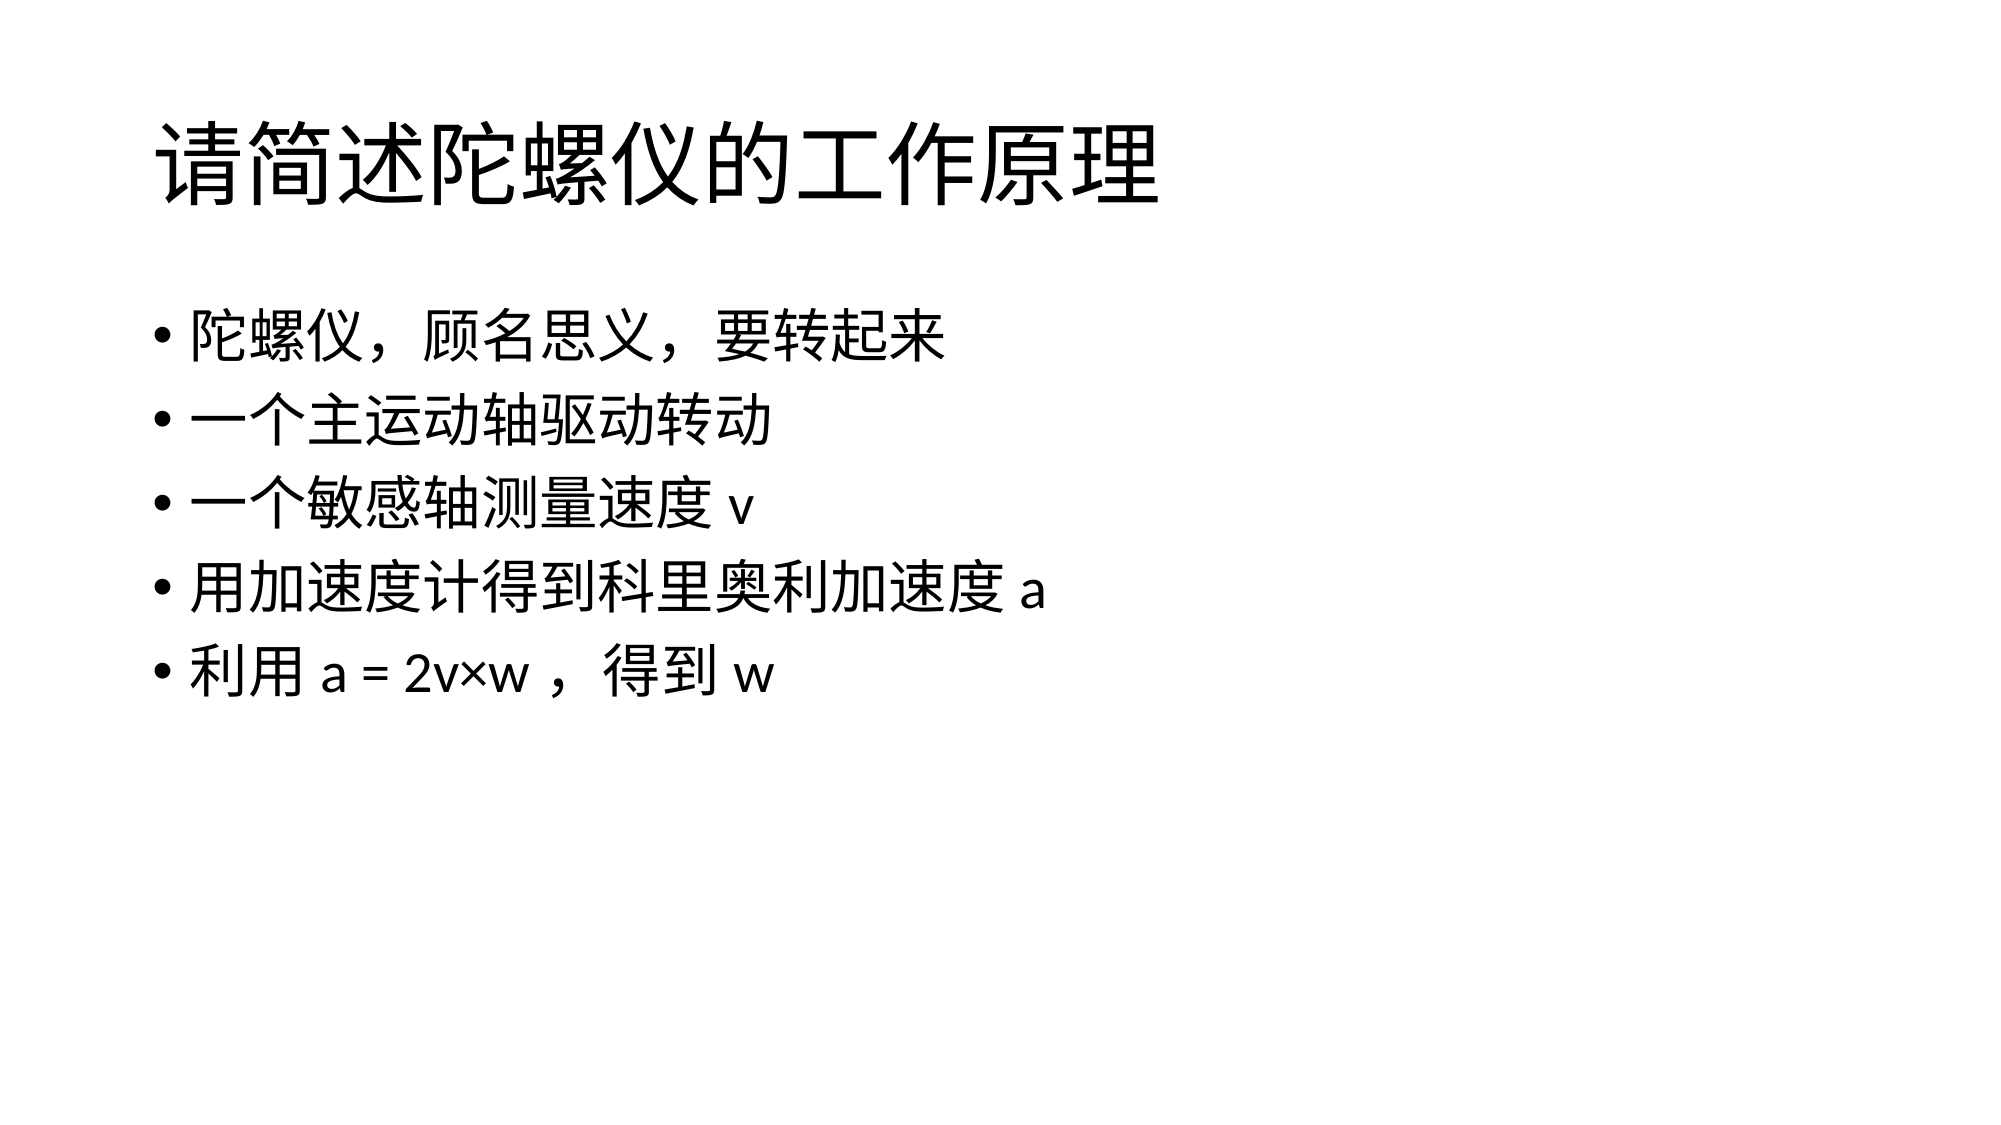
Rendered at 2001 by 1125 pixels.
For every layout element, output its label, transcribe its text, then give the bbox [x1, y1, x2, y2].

list 陀螺仪，顾名思义，要转起来 一个主运动轴驱动转动 一个敏感轴测量速度v 用加速度计得到科里奥利加速度a 利用a = 2v×w，得到w [137, 299, 1863, 1014]
title 请简述陀螺仪的工作原理 [137, 59, 1863, 278]
